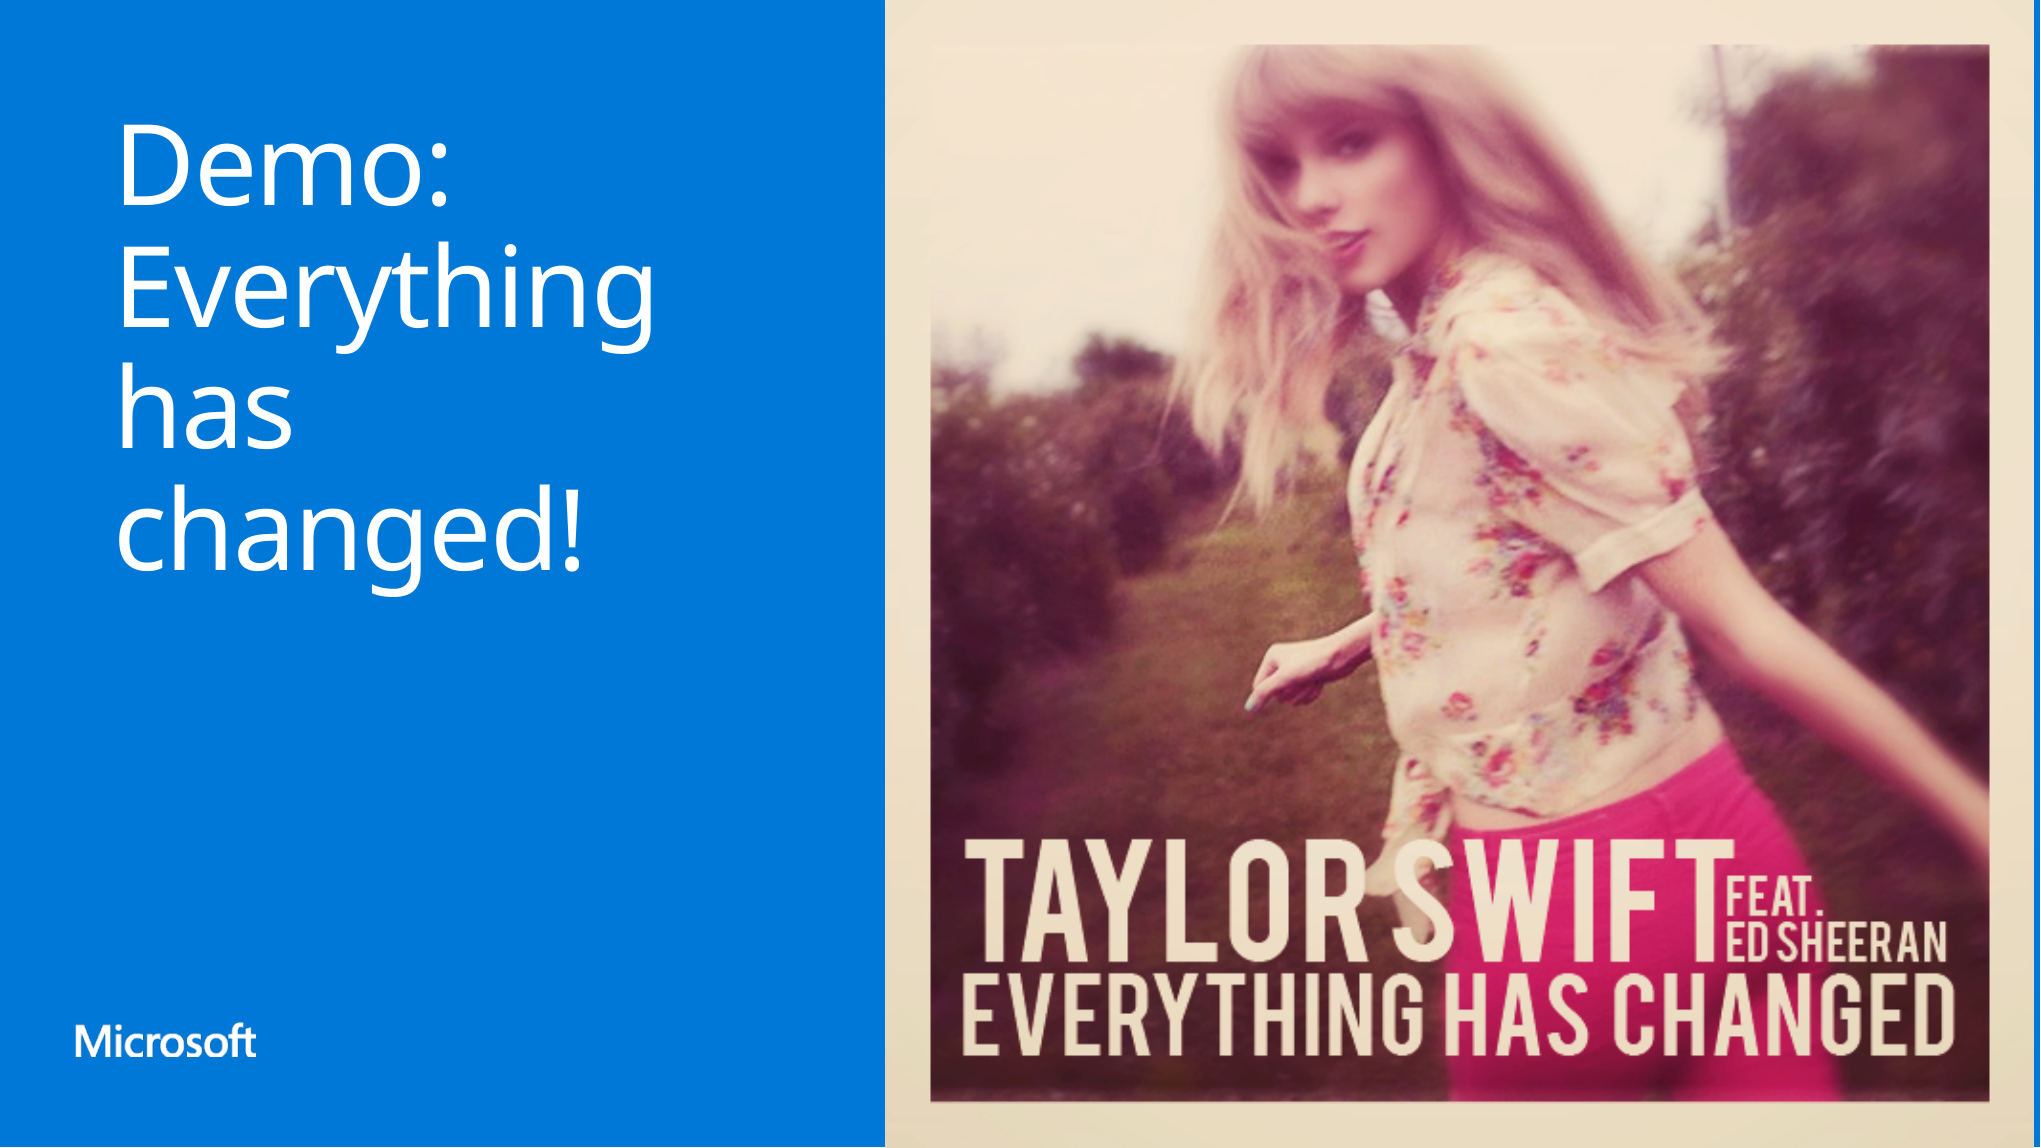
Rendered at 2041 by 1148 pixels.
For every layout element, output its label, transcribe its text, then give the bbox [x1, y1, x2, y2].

title Demo: Everything has changed! [90, 93, 884, 394]
picture [75, 1022, 256, 1057]
picture [884, 0, 2034, 1148]
